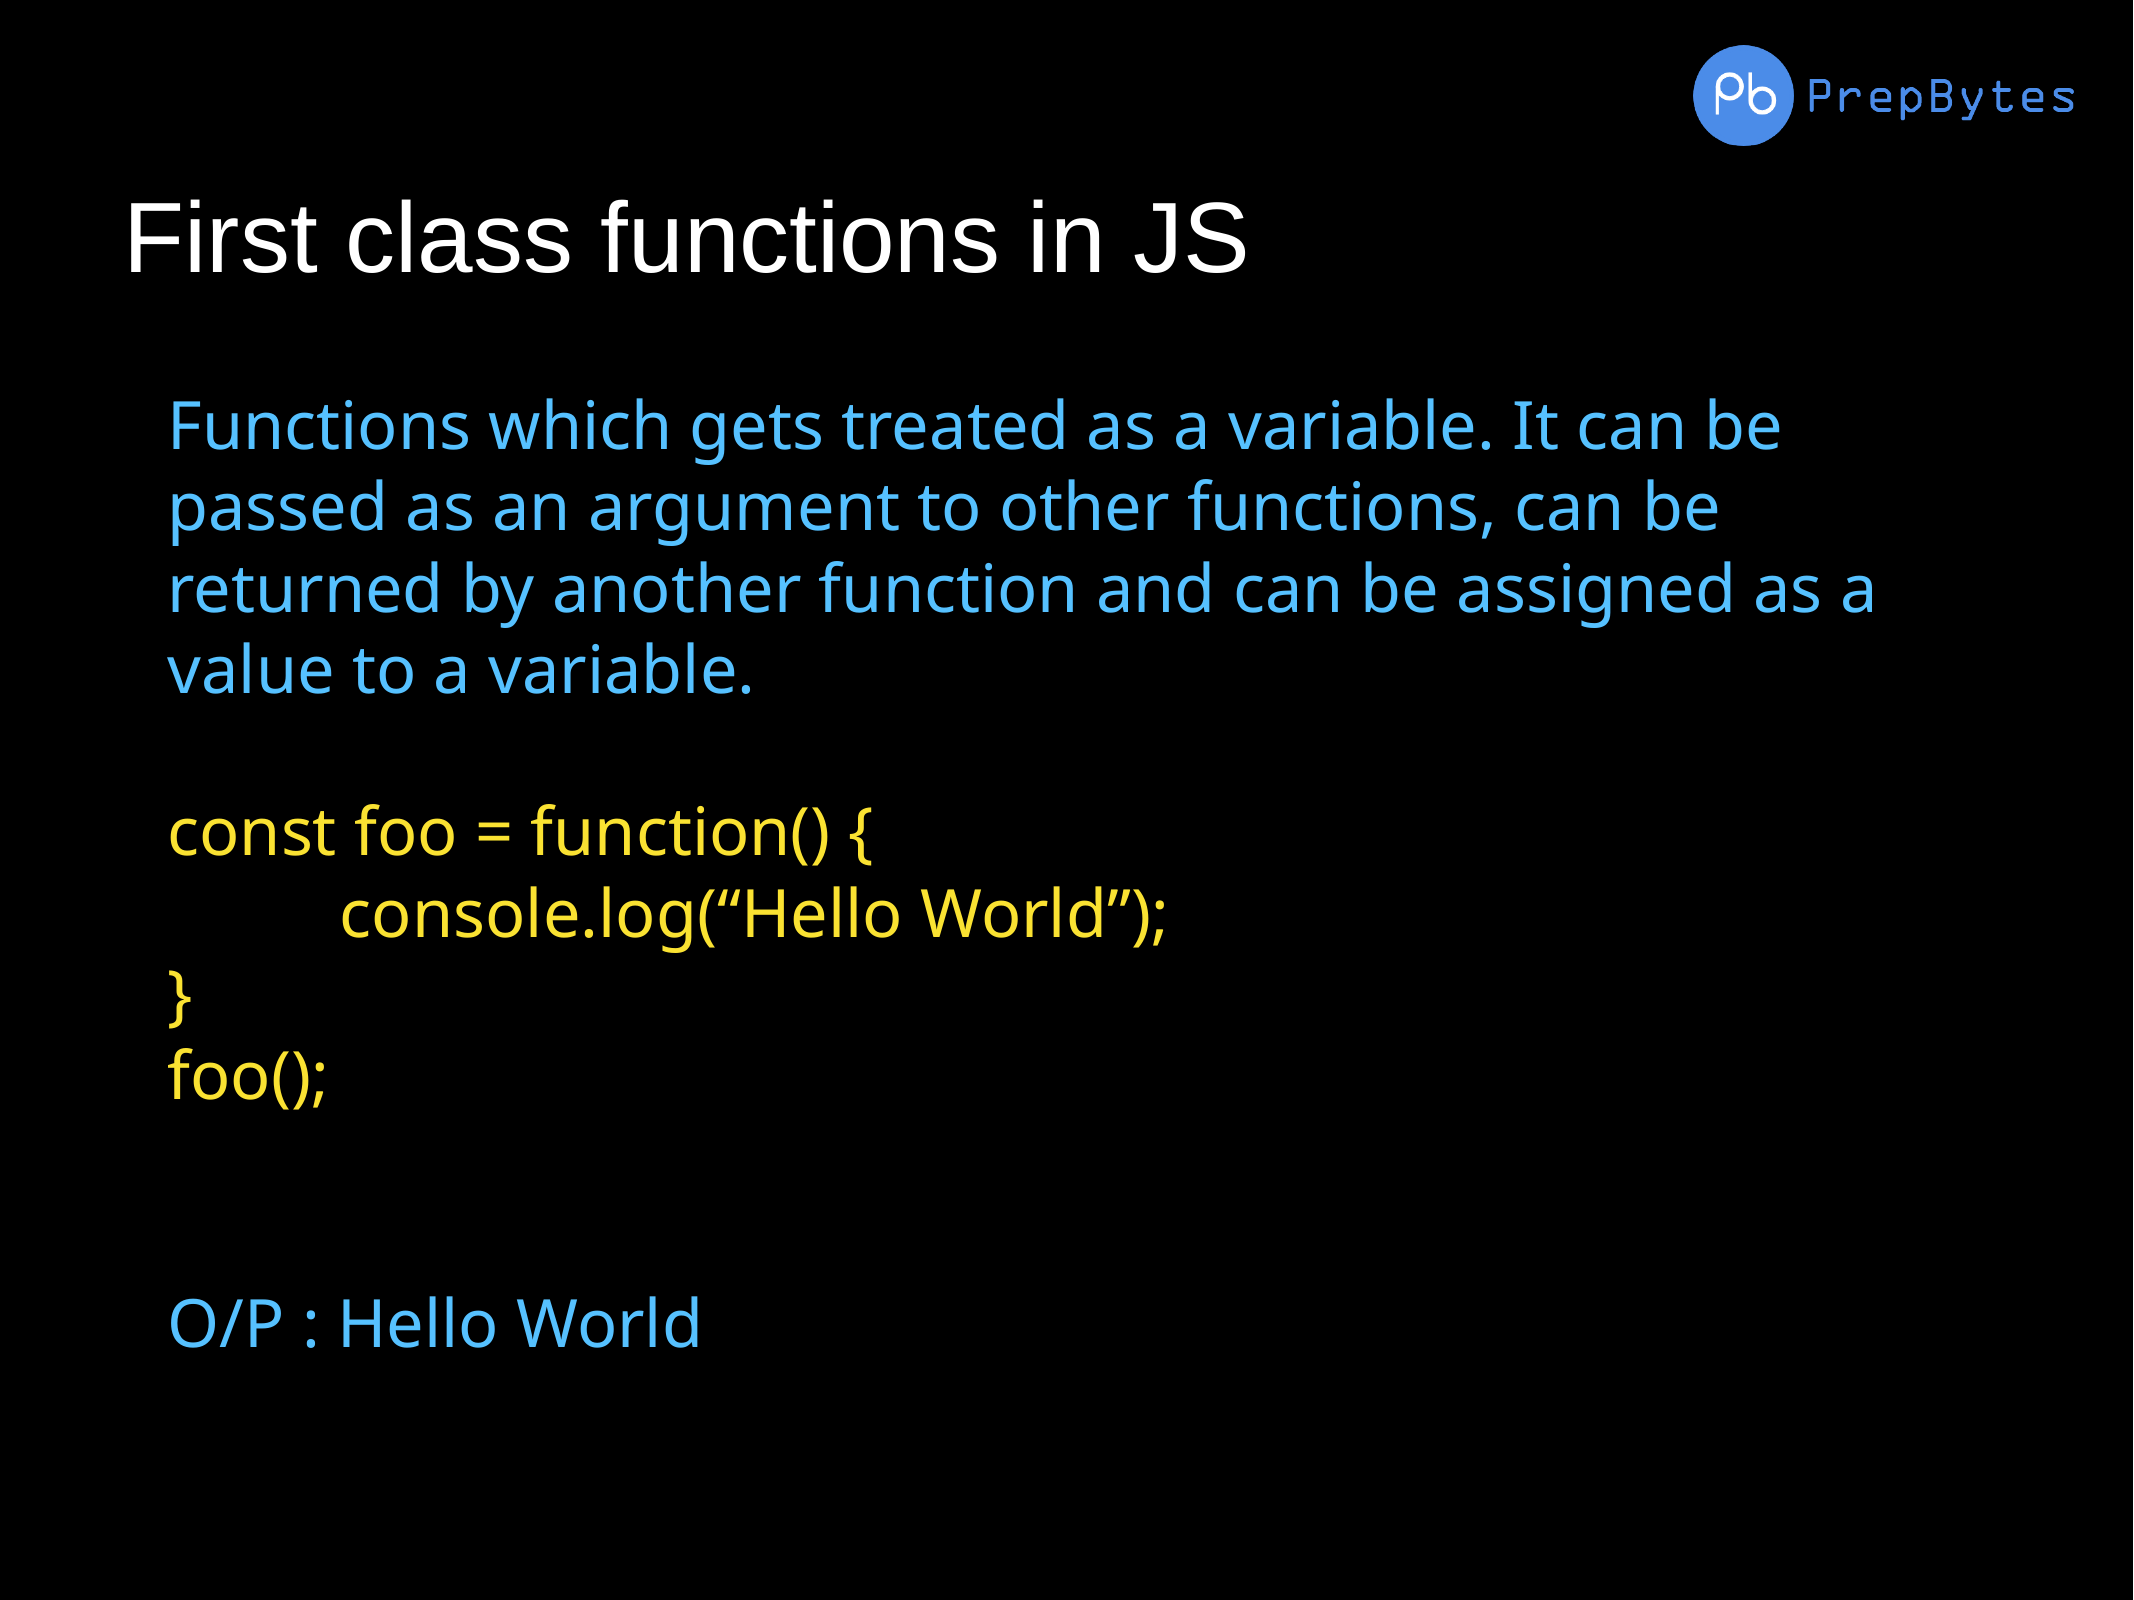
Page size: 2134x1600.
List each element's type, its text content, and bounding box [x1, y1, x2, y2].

picture [1692, 44, 2080, 147]
text_box Functions which gets treated as a variable. It can be passed as an argument to other functions, can be returned by another function and can be assigned as a value to a variable. const foo = function() { console.log(“Hello World”); } foo(); O/P : Hello World [162, 377, 1932, 1366]
text_box First class functions in JS [119, 61, 1256, 298]
